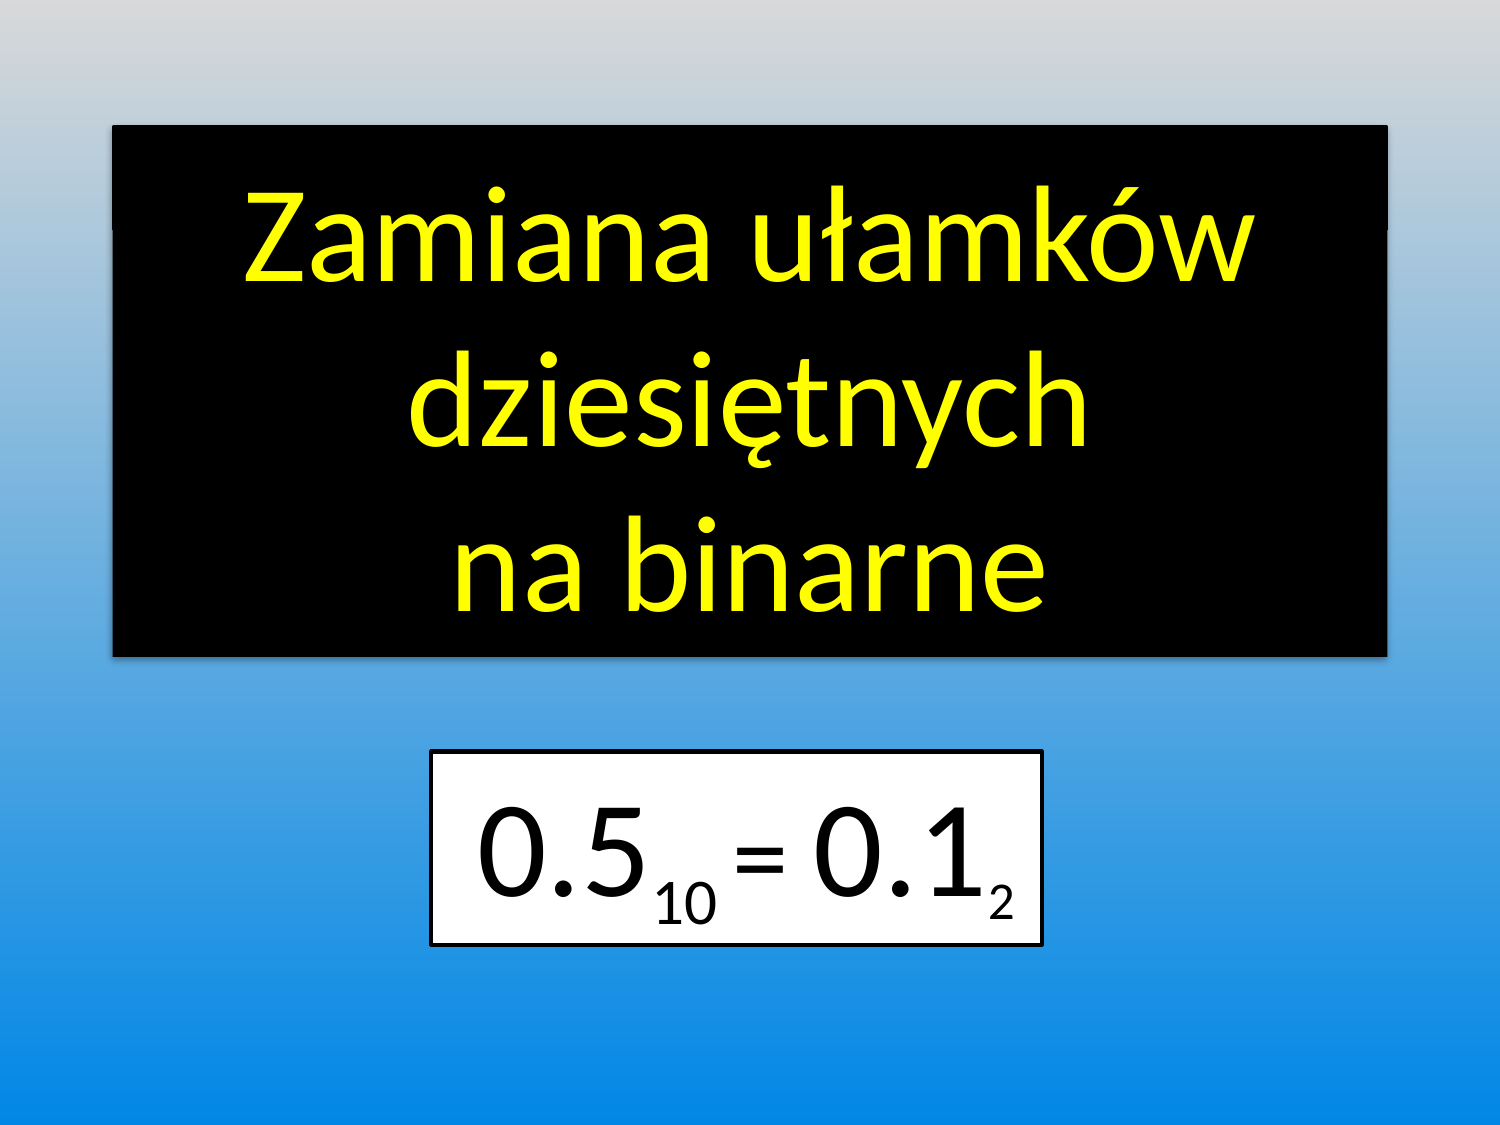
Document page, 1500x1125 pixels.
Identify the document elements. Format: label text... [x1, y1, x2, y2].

text_box 0.510 = 0.12 [429, 749, 1044, 947]
title Zamiana ułamków dziesiętnych na binarne [112, 125, 1388, 657]
